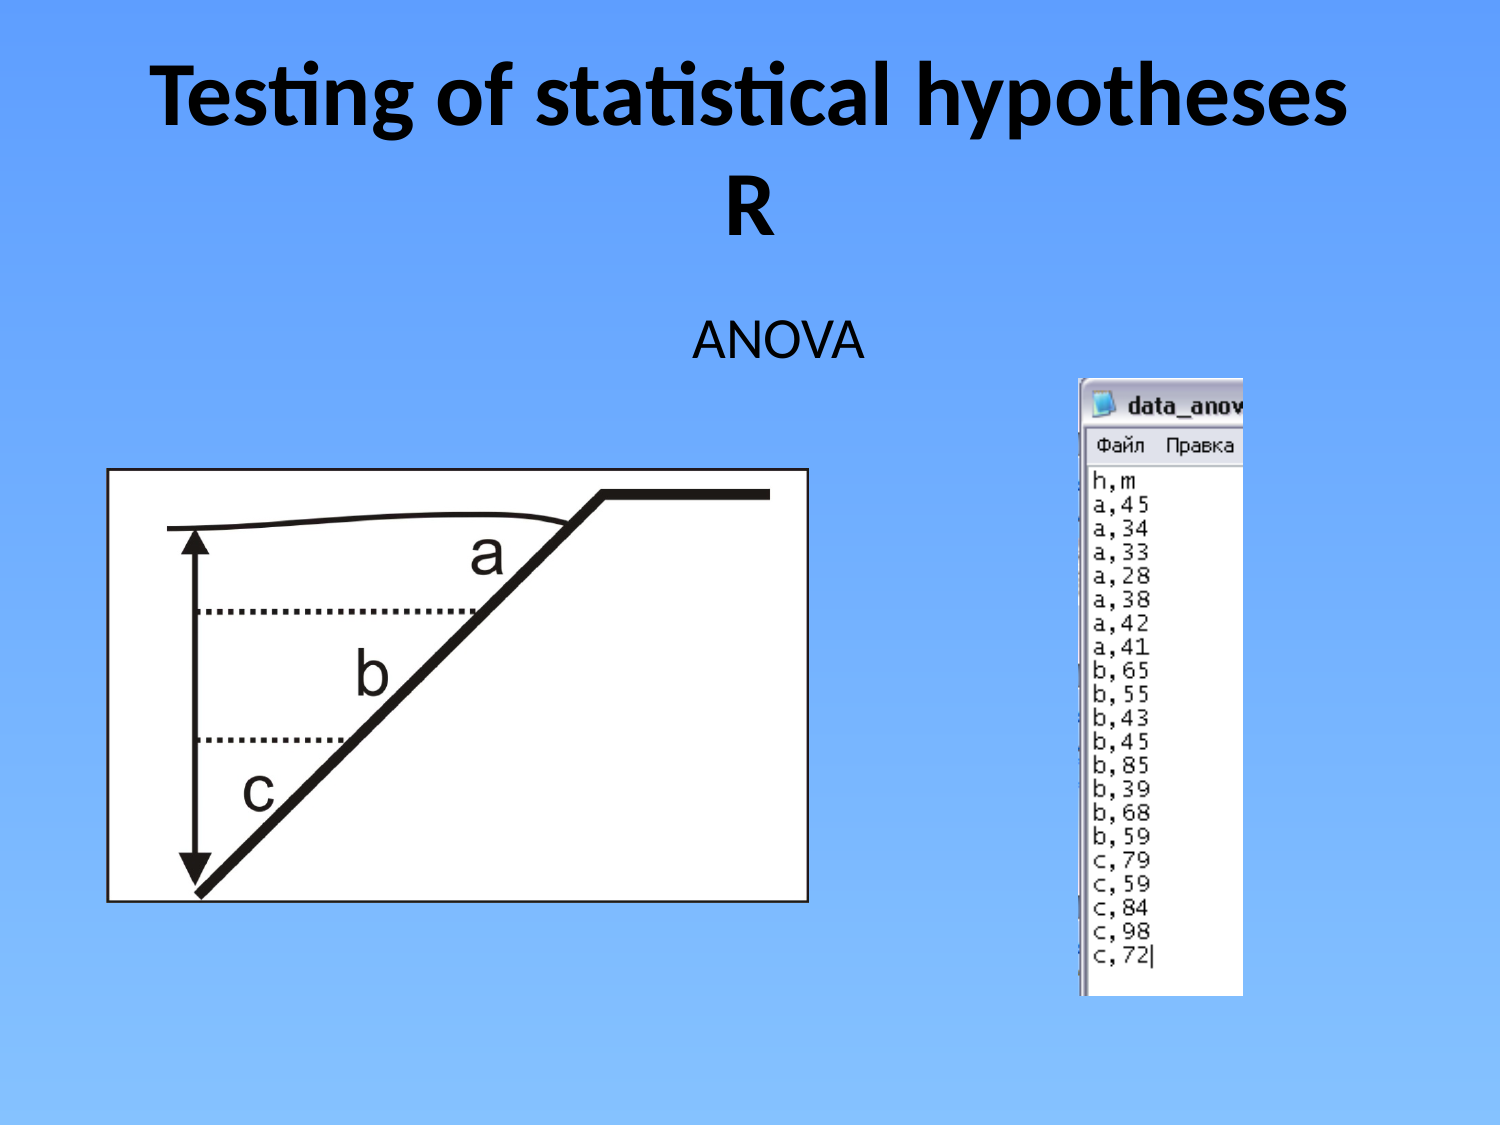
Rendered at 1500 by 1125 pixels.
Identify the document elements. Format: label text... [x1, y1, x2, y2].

picture [1077, 377, 1243, 997]
subtitle ANOVA [105, 292, 1454, 1090]
picture [106, 468, 809, 903]
title Testing of statistical hypotheses R [112, 23, 1388, 265]
